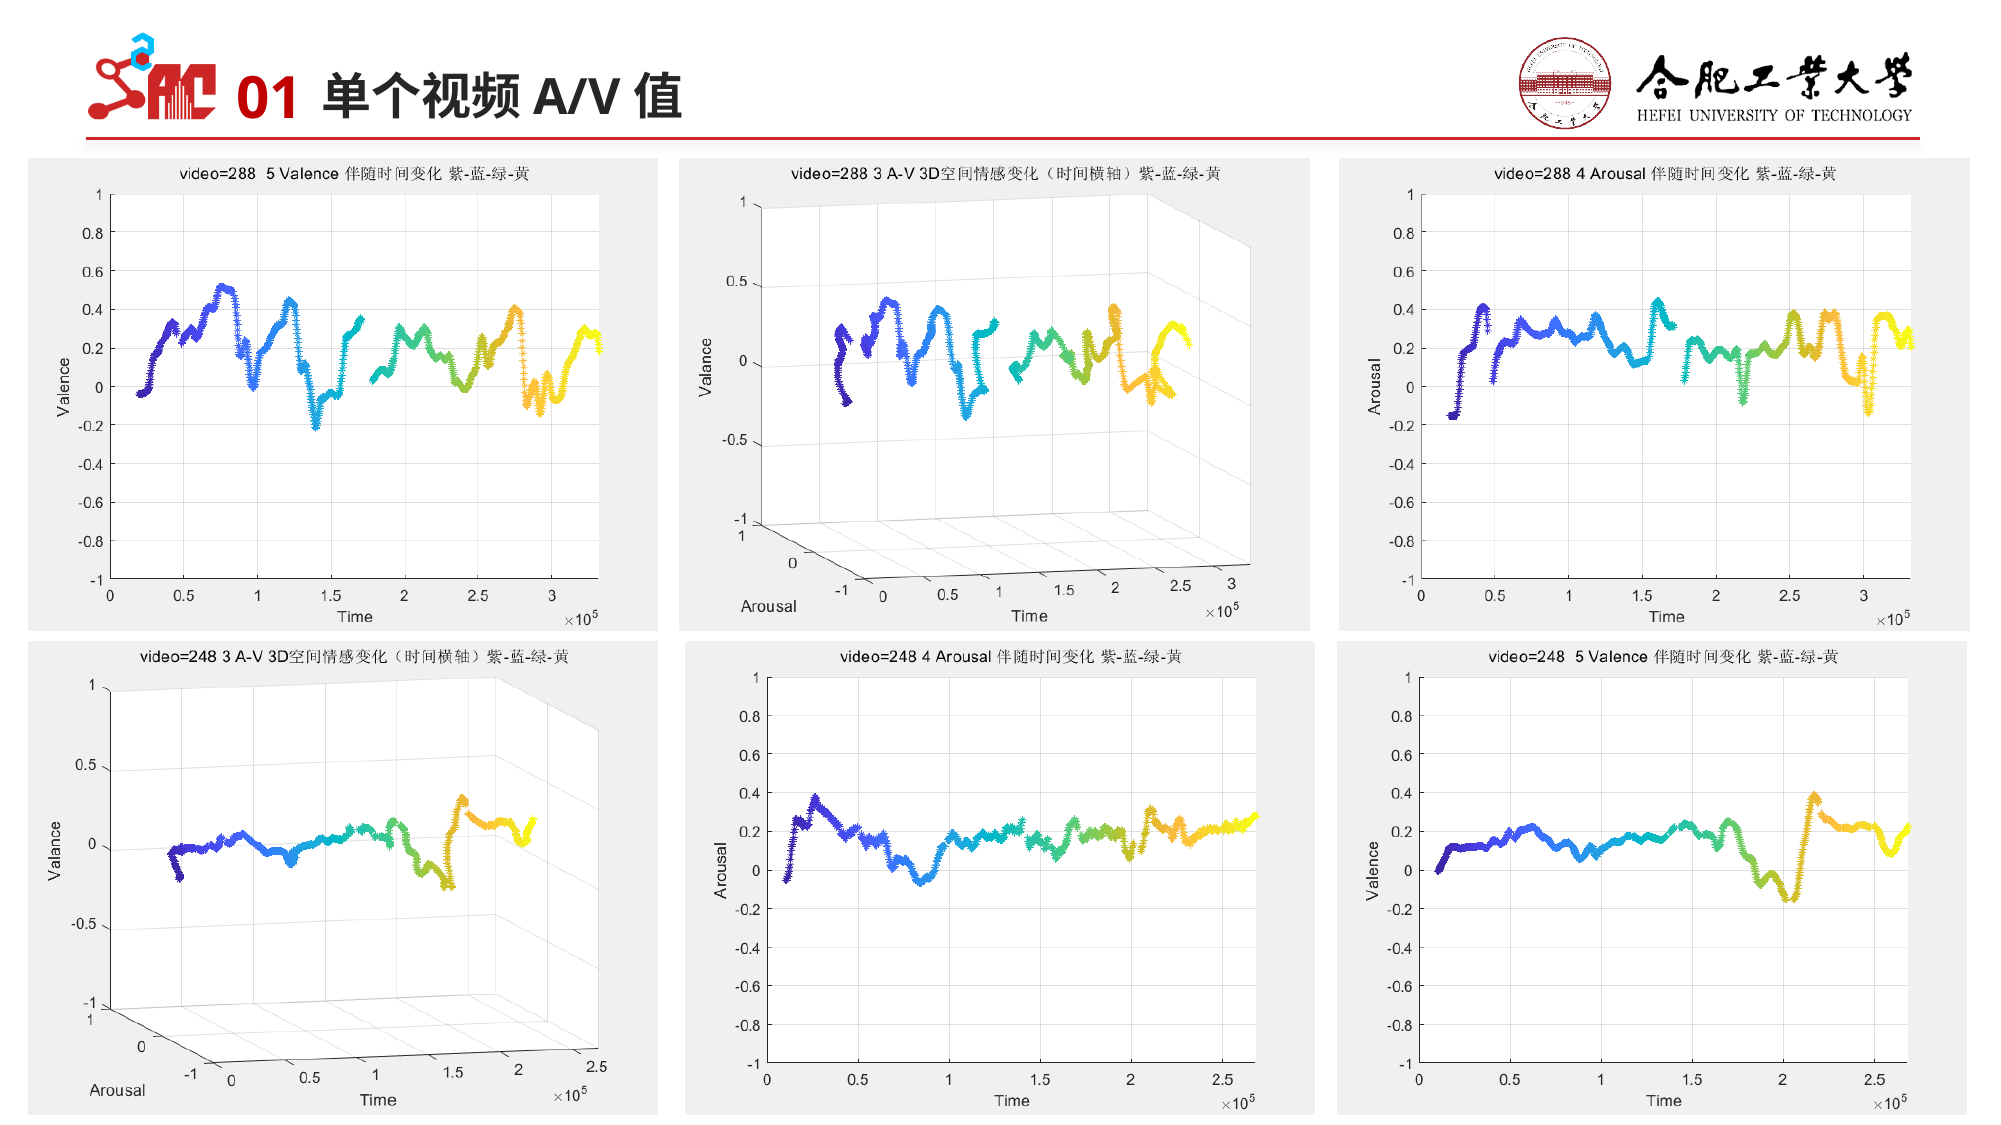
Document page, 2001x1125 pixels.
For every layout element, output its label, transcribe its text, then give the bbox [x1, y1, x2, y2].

picture [679, 158, 1310, 631]
picture [28, 158, 659, 631]
picture [28, 641, 659, 1115]
text_box 单个视频A/V值 [306, 41, 1233, 132]
text_box 01 [221, 35, 346, 139]
picture [685, 641, 1316, 1115]
picture [1337, 641, 1967, 1115]
picture [1511, 29, 1955, 136]
picture [1339, 158, 1970, 631]
picture [85, 12, 220, 147]
